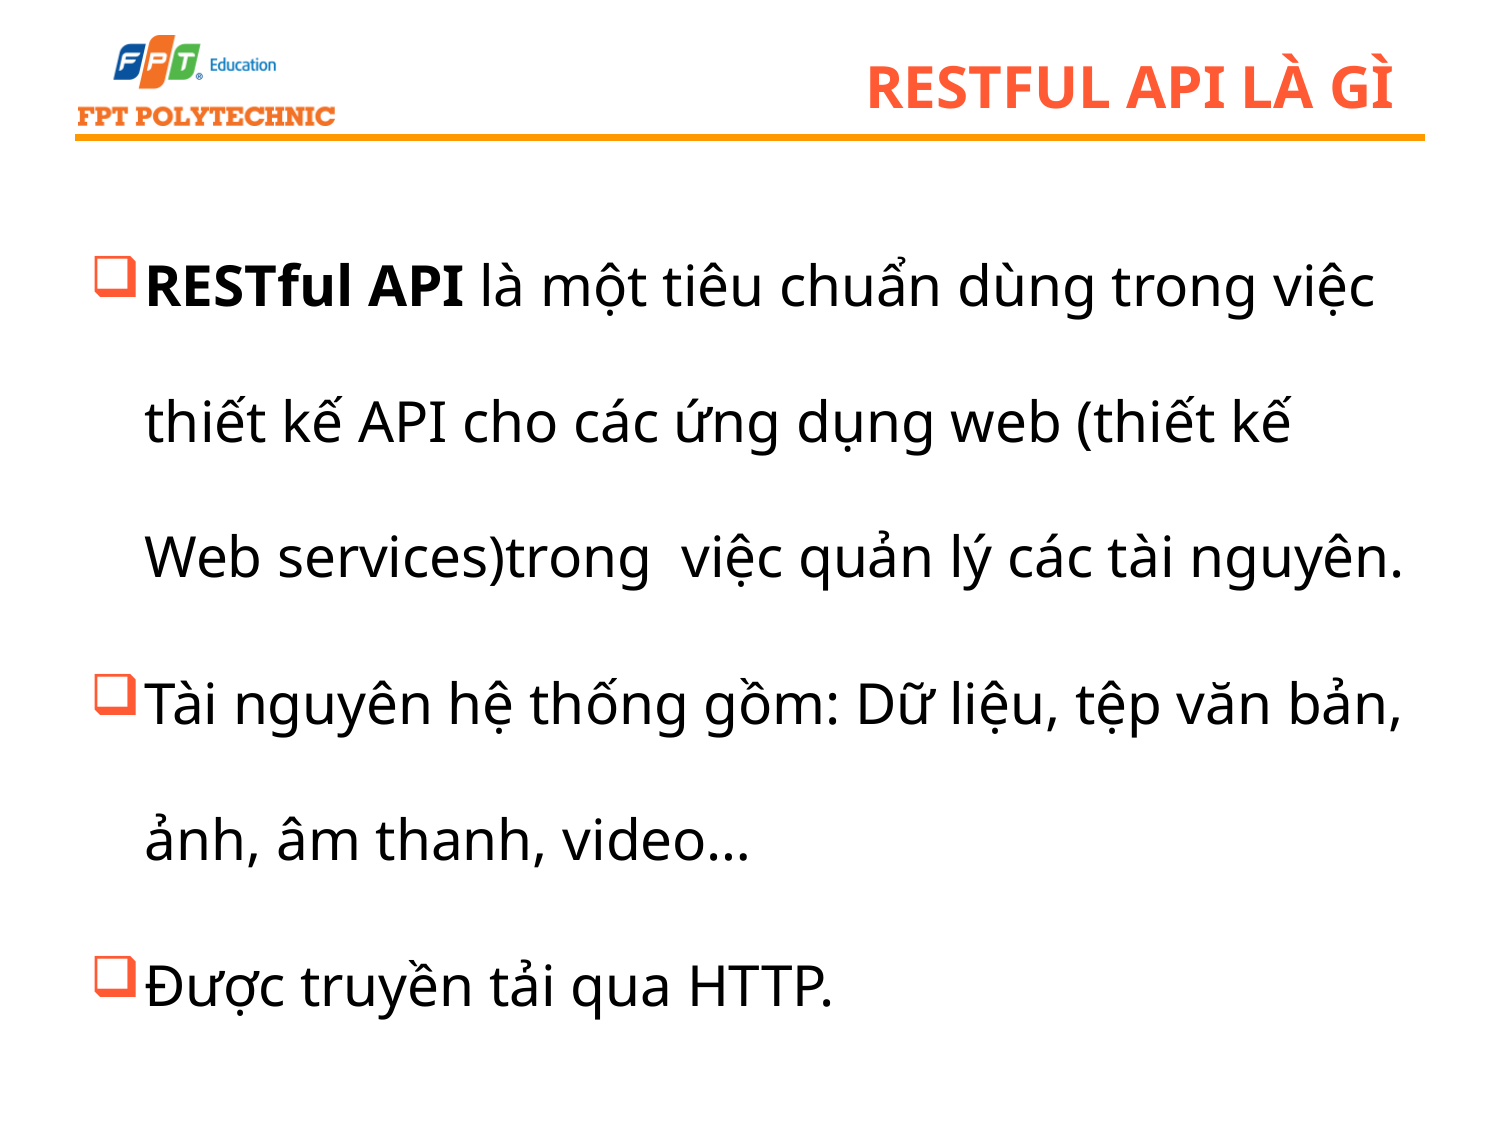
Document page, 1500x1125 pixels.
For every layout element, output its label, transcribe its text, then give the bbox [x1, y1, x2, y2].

picture [78, 35, 338, 126]
title Restful api là gì [337, 45, 1425, 125]
list RESTful API là một tiêu chuẩn dùng trong việc thiết kế API cho các ứng dụng web (thiết kế Web services)trong việc quản lý các tài nguyên. Tài nguyên hệ thống gồm: Dữ liệu, tệp văn bản, ảnh, âm thanh, video… Được truyền tải qua HTTP. [75, 174, 1425, 1038]
